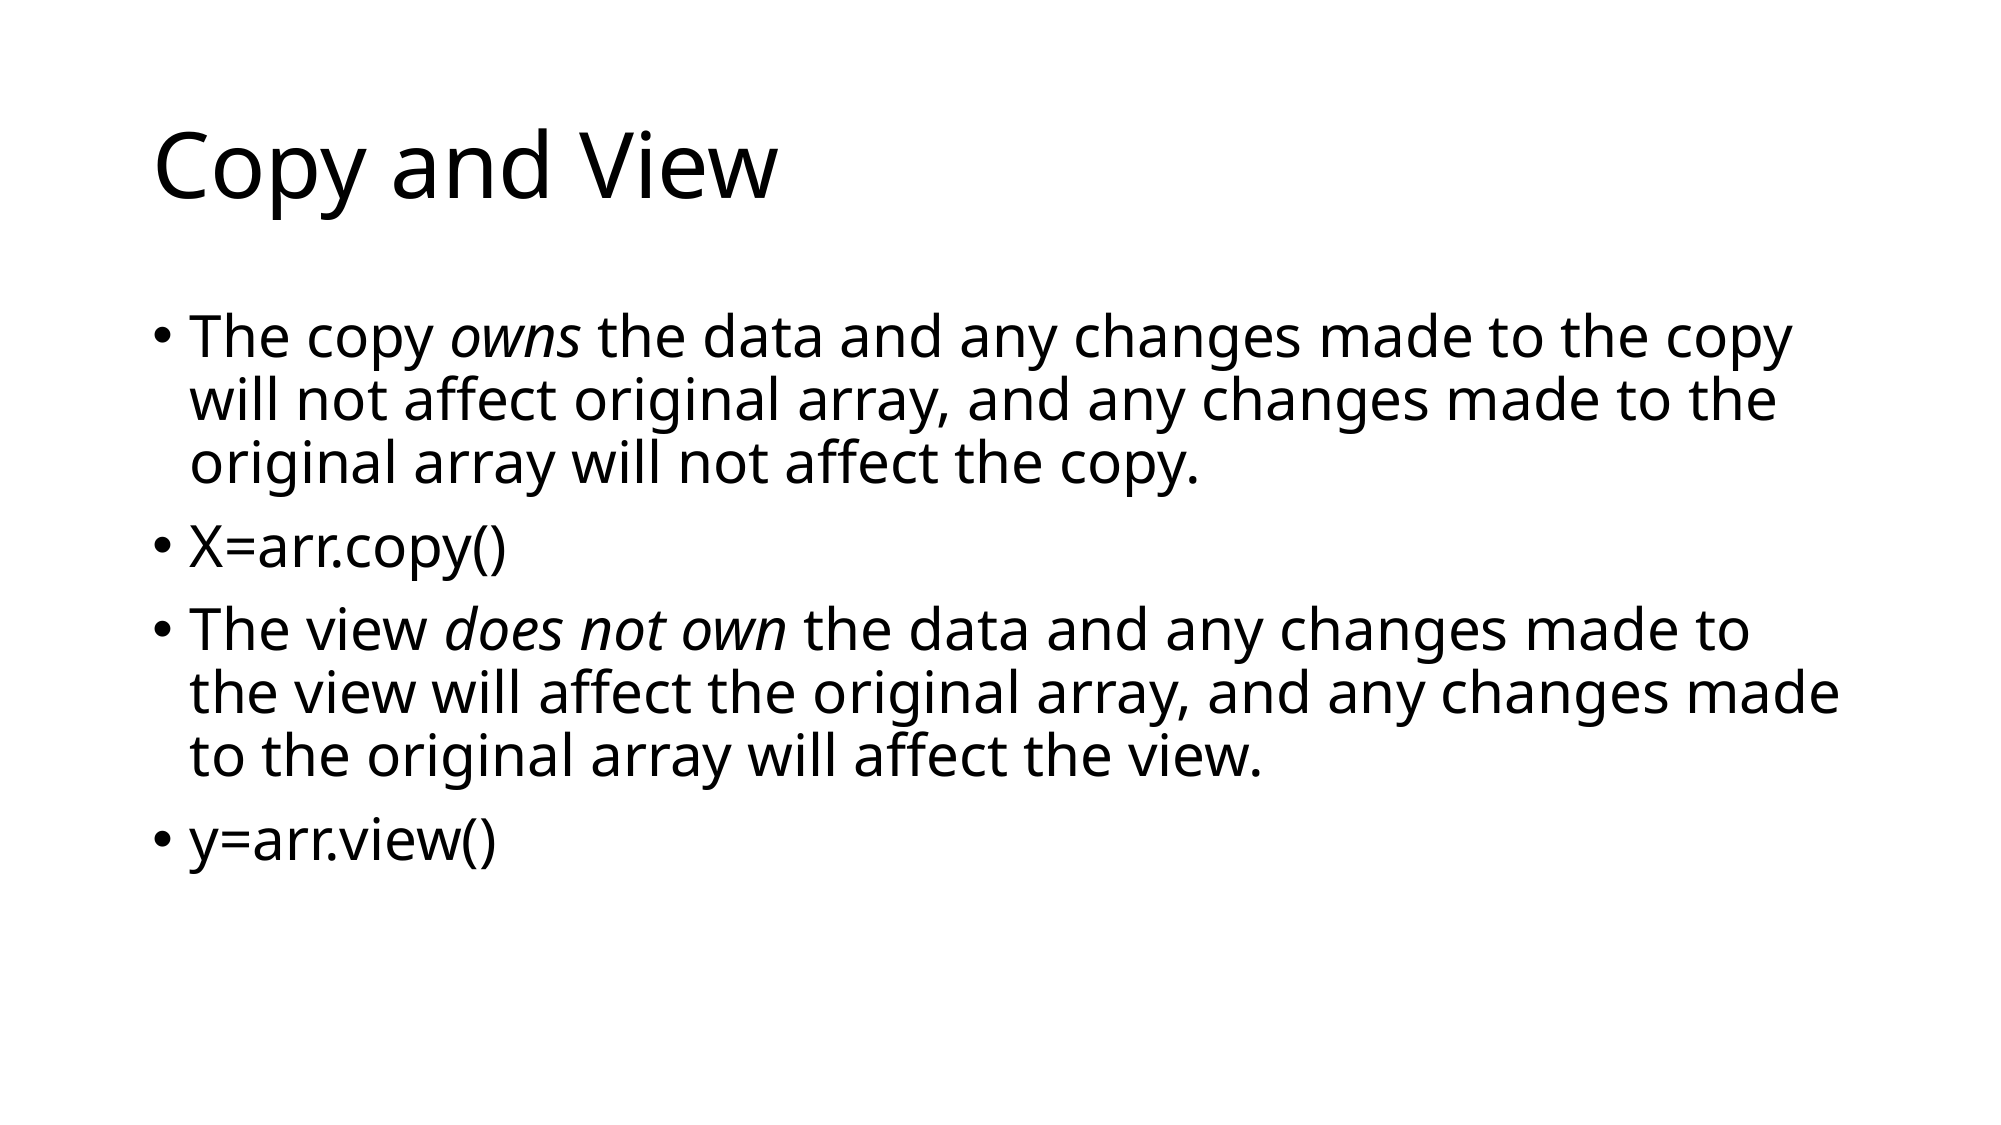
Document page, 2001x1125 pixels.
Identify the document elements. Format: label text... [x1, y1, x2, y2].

title Copy and View [137, 59, 1863, 278]
list The copy owns the data and any changes made to the copy will not affect original array, and any changes made to the original array will not affect the copy. X=arr.copy() The view does not own the data and any changes made to the view will affect the original array, and any changes made to the original array will affect the view. y=arr.view() [137, 299, 1863, 1014]
